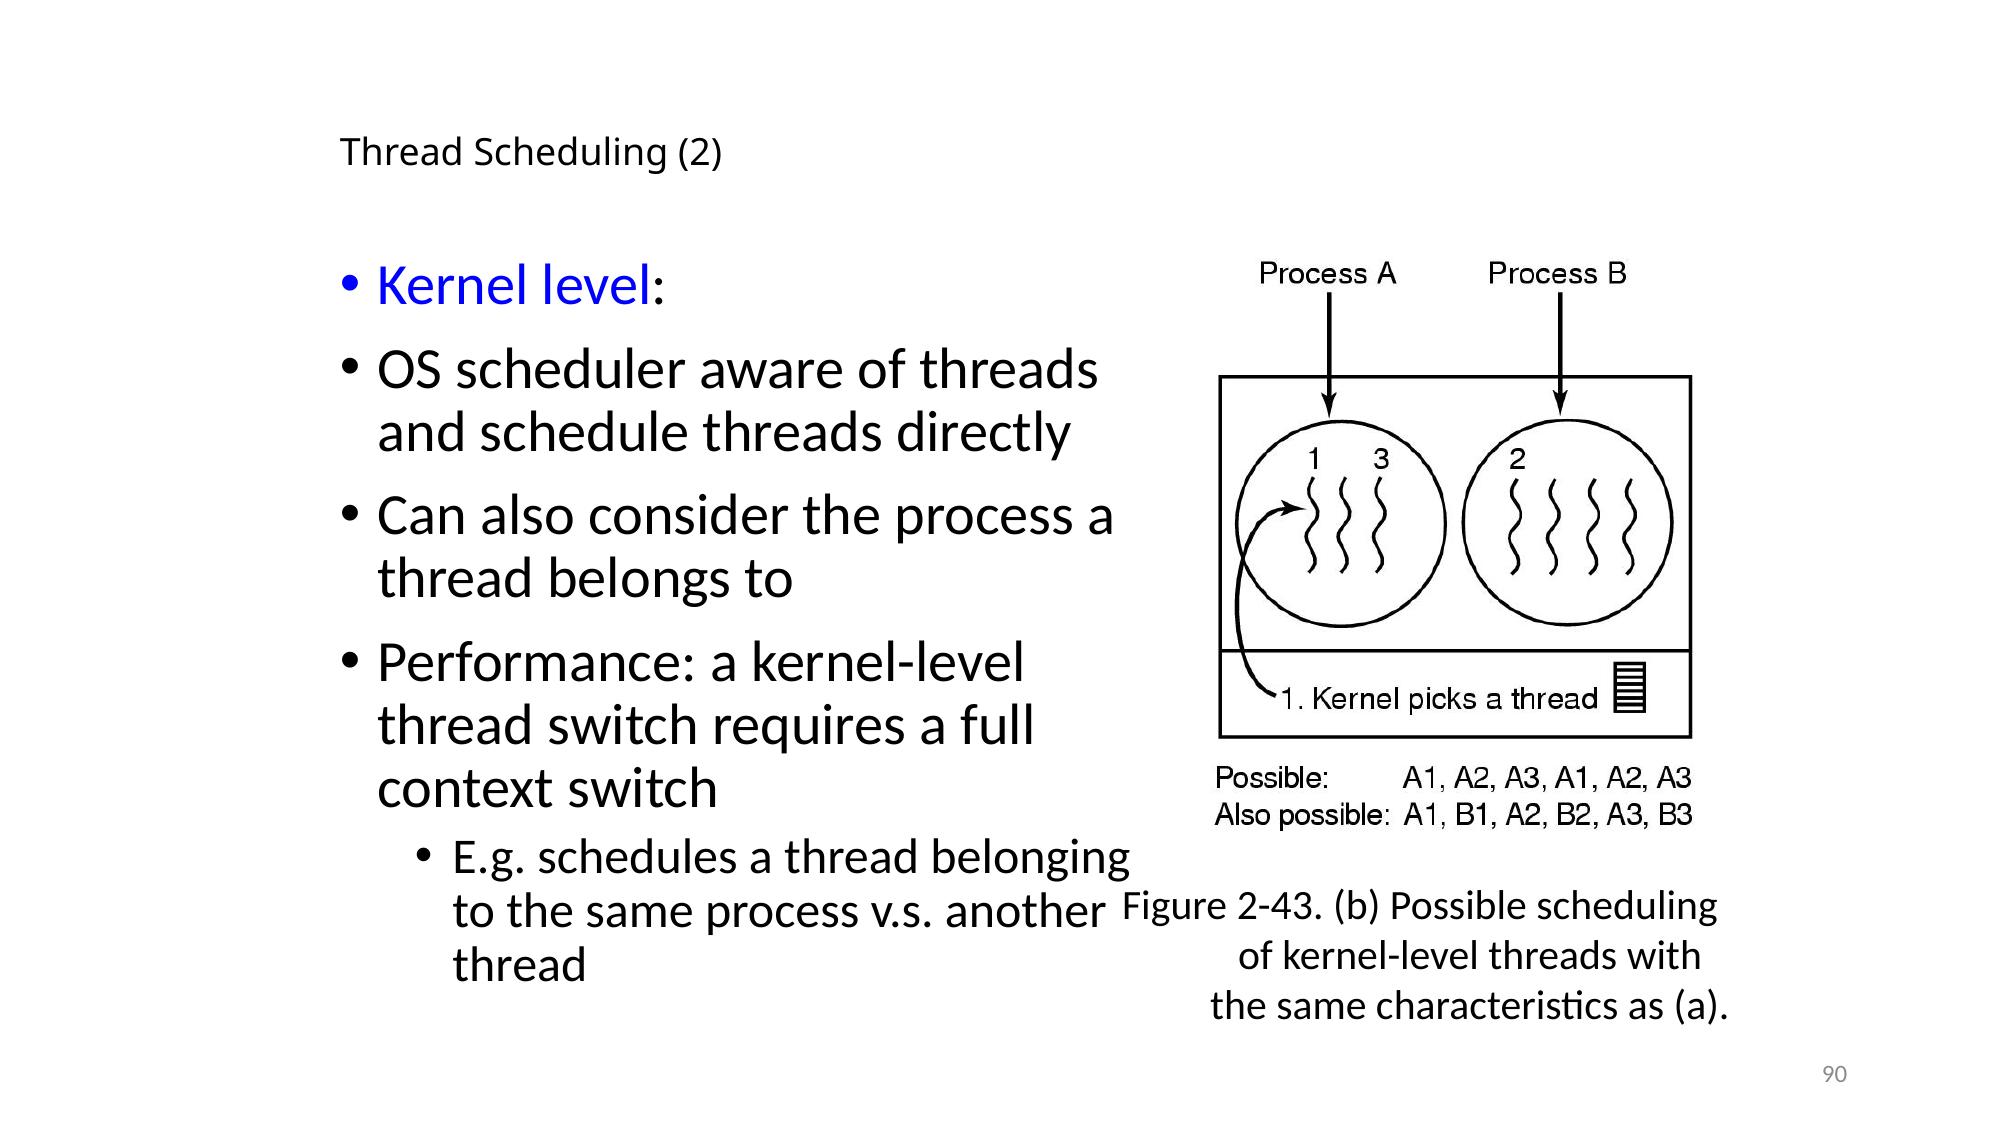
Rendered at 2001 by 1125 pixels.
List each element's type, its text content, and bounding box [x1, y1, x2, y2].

picture [1166, 250, 1698, 846]
title Thread Scheduling (2) [324, 124, 1675, 227]
slide_number 90 [1412, 1042, 1863, 1103]
text_box Figure 2-43. (b) Possible scheduling of kernel-level threads with the same characteristics as (a). [1090, 870, 1750, 1008]
list Kernel level: OS scheduler aware of threads and schedule threads directly Can also consider the process a thread belongs to Performance: a kernel-level thread switch requires a full context switch E.g. schedules a thread belonging to the same process v.s. another thread [324, 246, 1177, 1032]
